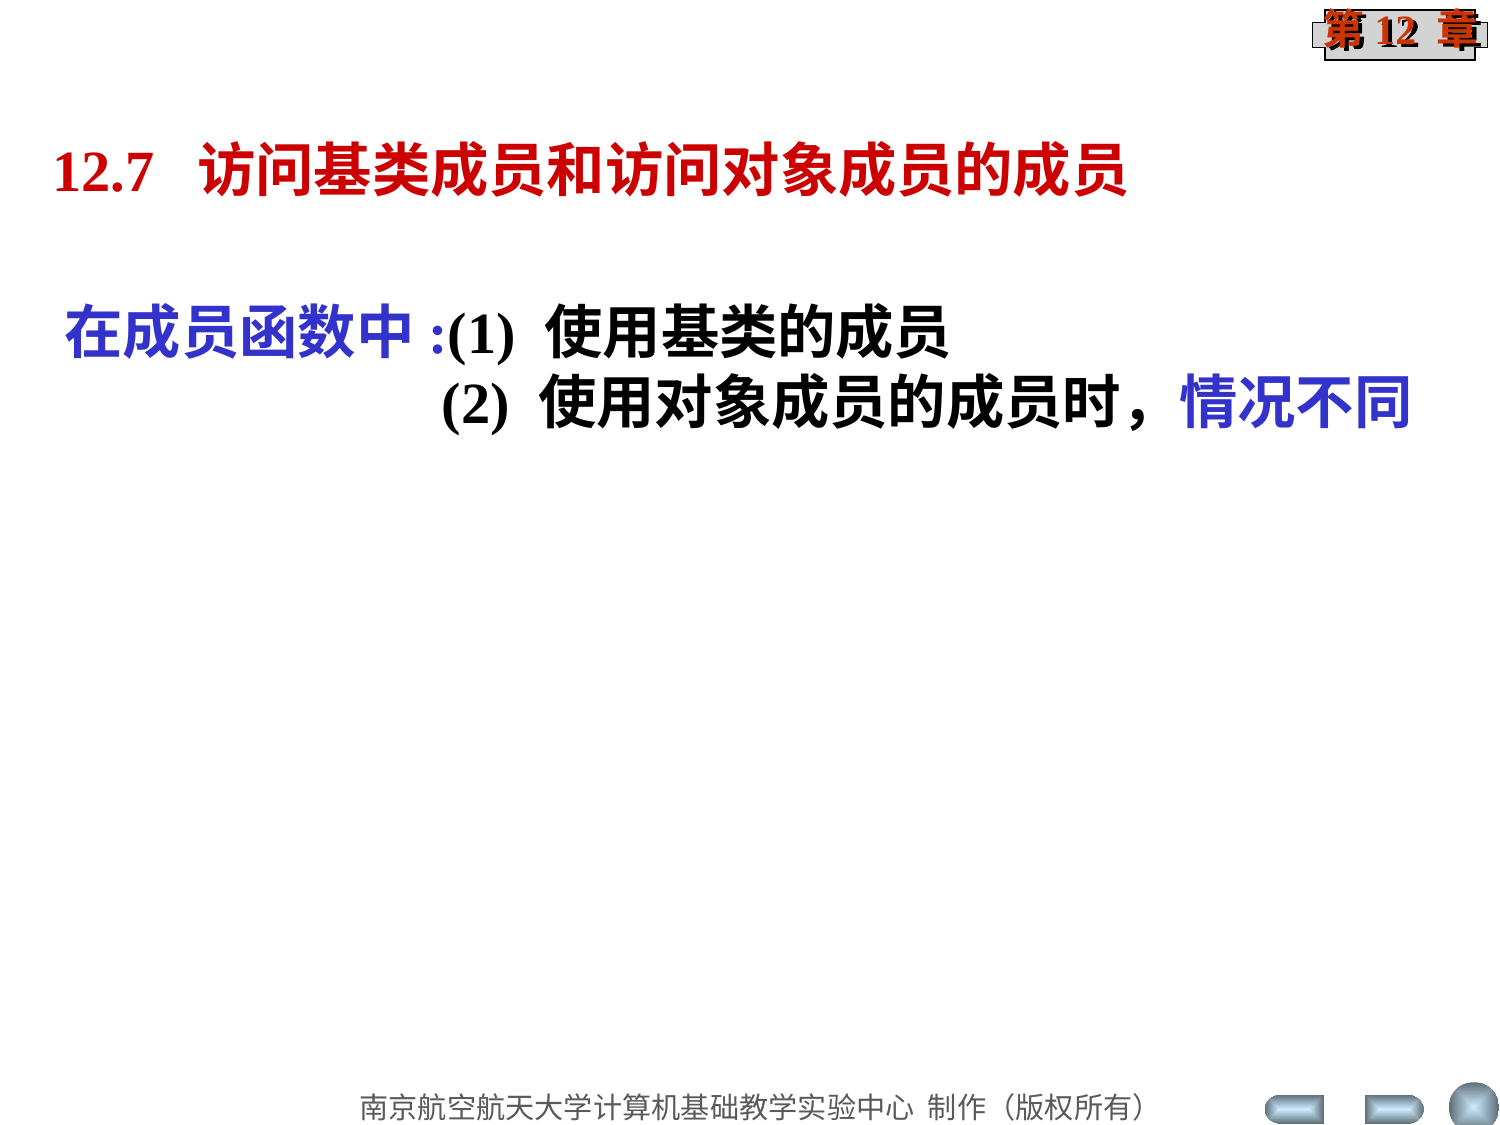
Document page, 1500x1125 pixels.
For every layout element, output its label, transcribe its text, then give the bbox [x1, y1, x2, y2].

text_box 在成员函数中:(1) 使用基类的成员 (2) 使用对象成员的成员时，情况不同 [50, 287, 1500, 443]
text_box 12.7 访问基类成员和访问对象成员的成员 [37, 125, 1175, 211]
